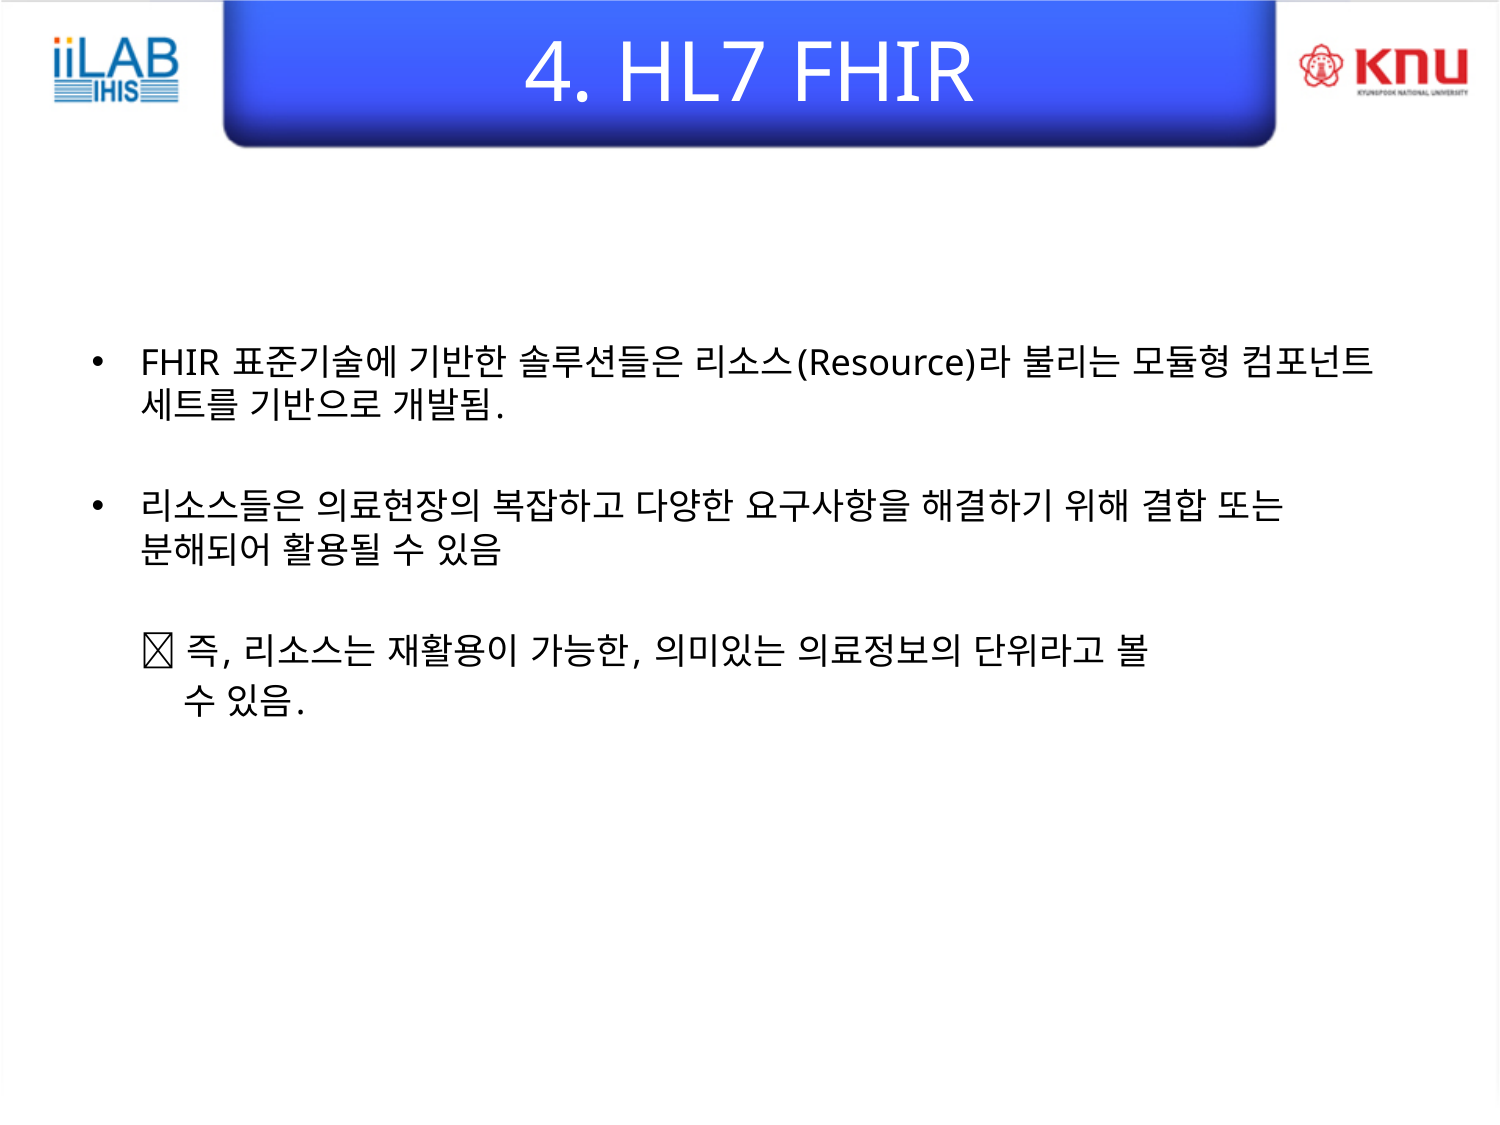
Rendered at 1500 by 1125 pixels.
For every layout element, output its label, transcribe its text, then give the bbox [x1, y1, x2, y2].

title 4. HL7 FHIR [230, 0, 1270, 138]
text_box FHIR 표준기술에 기반한 솔루션들은 리소스(Resource)라 불리는 모듈형 컴포넌트 세트를 기반으로 개발됨. 리소스들은 의료현장의 복잡하고 다양한 요구사항을 해결하기 위해 결합 또는 분해되어 활용될 수 있음  즉, 리소스는 재활용이 가능한, 의미있는 의료정보의 단위라고 볼 수 있음. [76, 245, 1427, 988]
picture [0, 0, 1500, 1125]
